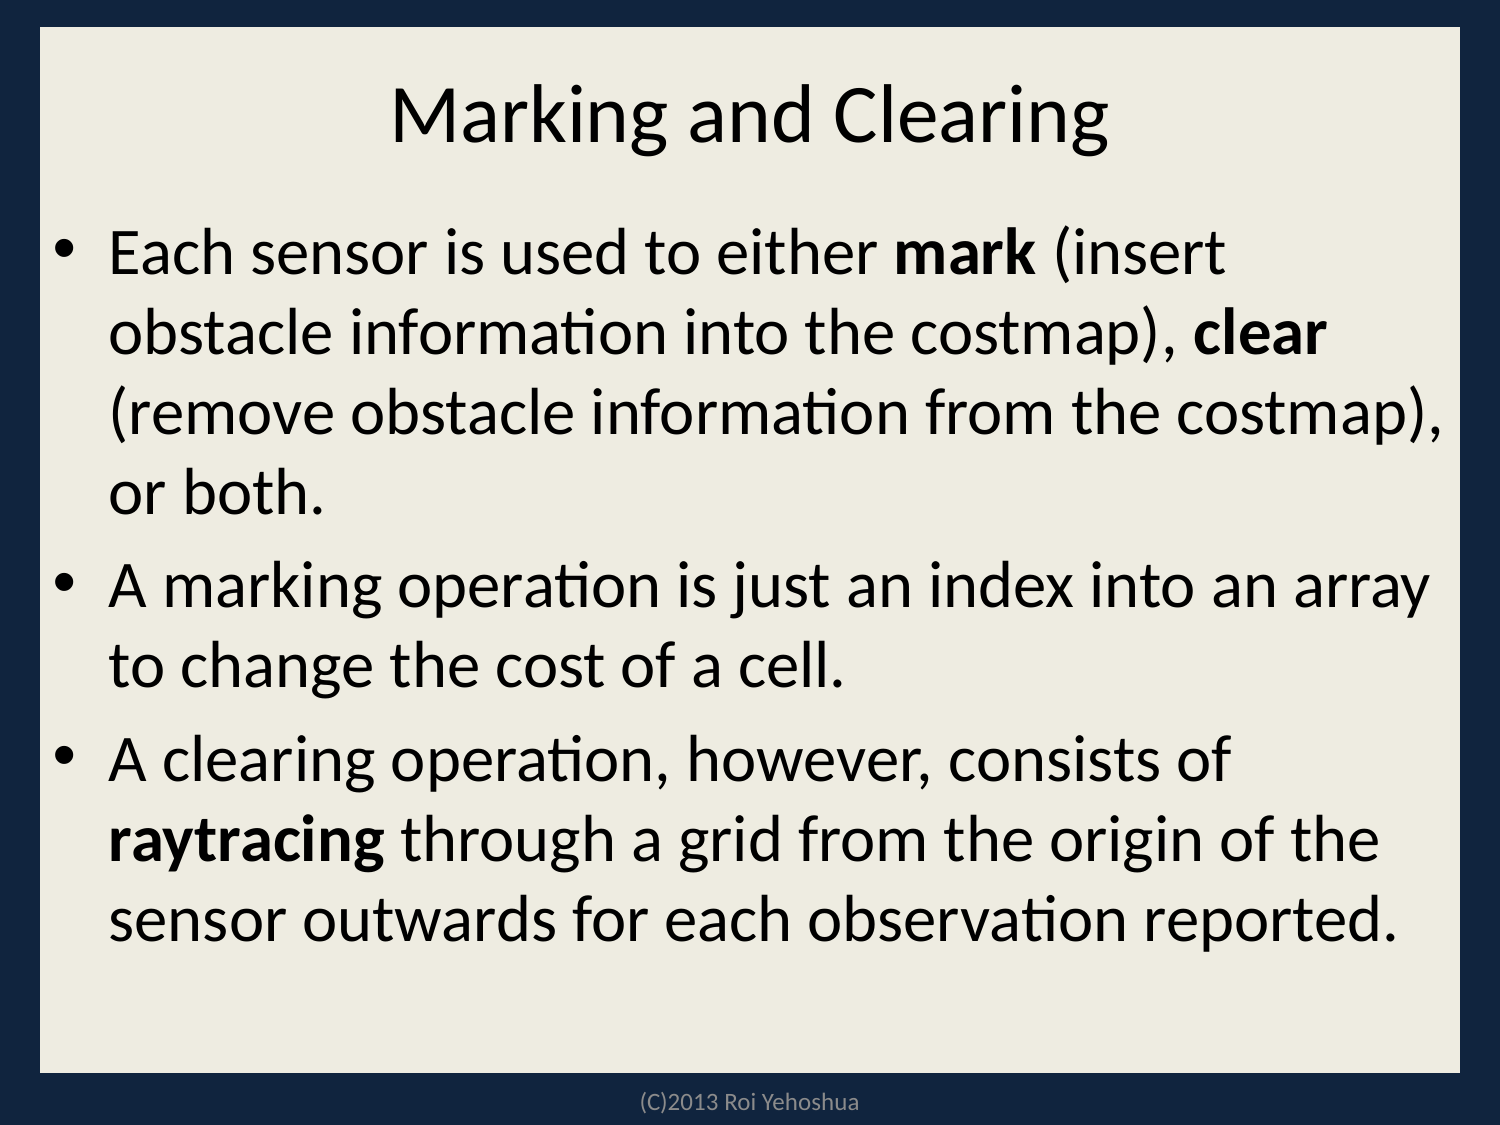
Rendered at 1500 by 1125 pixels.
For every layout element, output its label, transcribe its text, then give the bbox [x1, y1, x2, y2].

footer (C)2013 Roi Yehoshua [512, 1074, 988, 1125]
list Each sensor is used to either mark (insert obstacle information into the costmap), clear (remove obstacle information from the costmap), or both. A marking operation is just an index into an array to change the cost of a cell. A clearing operation, however, consists of raytracing through a grid from the origin of the sensor outwards for each observation reported. [37, 200, 1463, 1080]
title Marking and Clearing [37, 31, 1463, 188]
